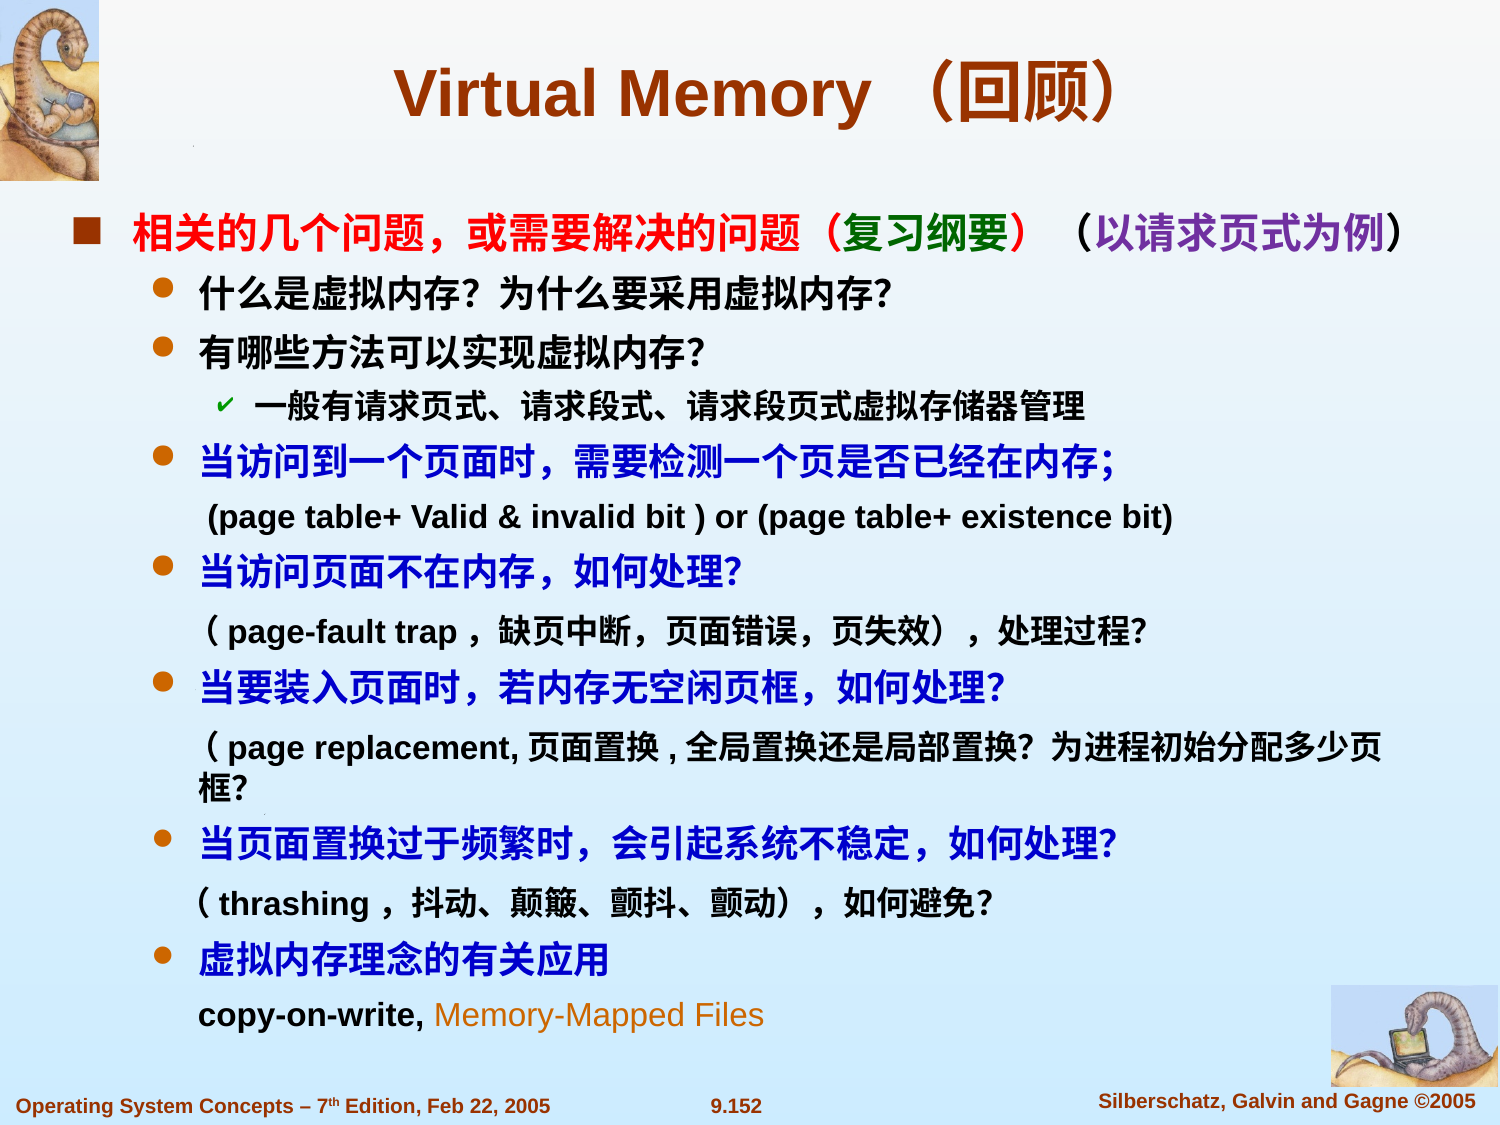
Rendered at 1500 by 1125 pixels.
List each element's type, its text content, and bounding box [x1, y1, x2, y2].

picture [1331, 985, 1498, 1087]
picture [0, 0, 99, 181]
title Virtual Memory（回顾） [112, 37, 1438, 138]
list 相关的几个问题，或需要解决的问题（复习纲要）（以请求页式为例） 什么是虚拟内存？为什么要采用虚拟内存？ 有哪些方法可以实现虚拟内存？ 一般有请求页式、请求段式、请求段页式虚拟存储器管理 当访问到一个页面时，需要检测一个页是否已经在内存； (page table+ Valid & invalid bit ) or (page table+ existence bit) 当访问页面不在内存，如何处理？ （page-fault trap，缺页中断，页面错误，页失效），处理过程？ 当要装入页面时，若内存无空闲页框，如何处理？ （page replacement,页面置换,全局置换还是局部置换？为进程初始分配多少页框？ 当页面置换过于频繁时，会引起系统不稳定，如何处理？ （thrashing，抖动、颠簸、颤抖、颤动），如何避免？ 虚拟内存理念的有关应用 copy-on-write, Memory-Mapped Files [61, 199, 1456, 1043]
